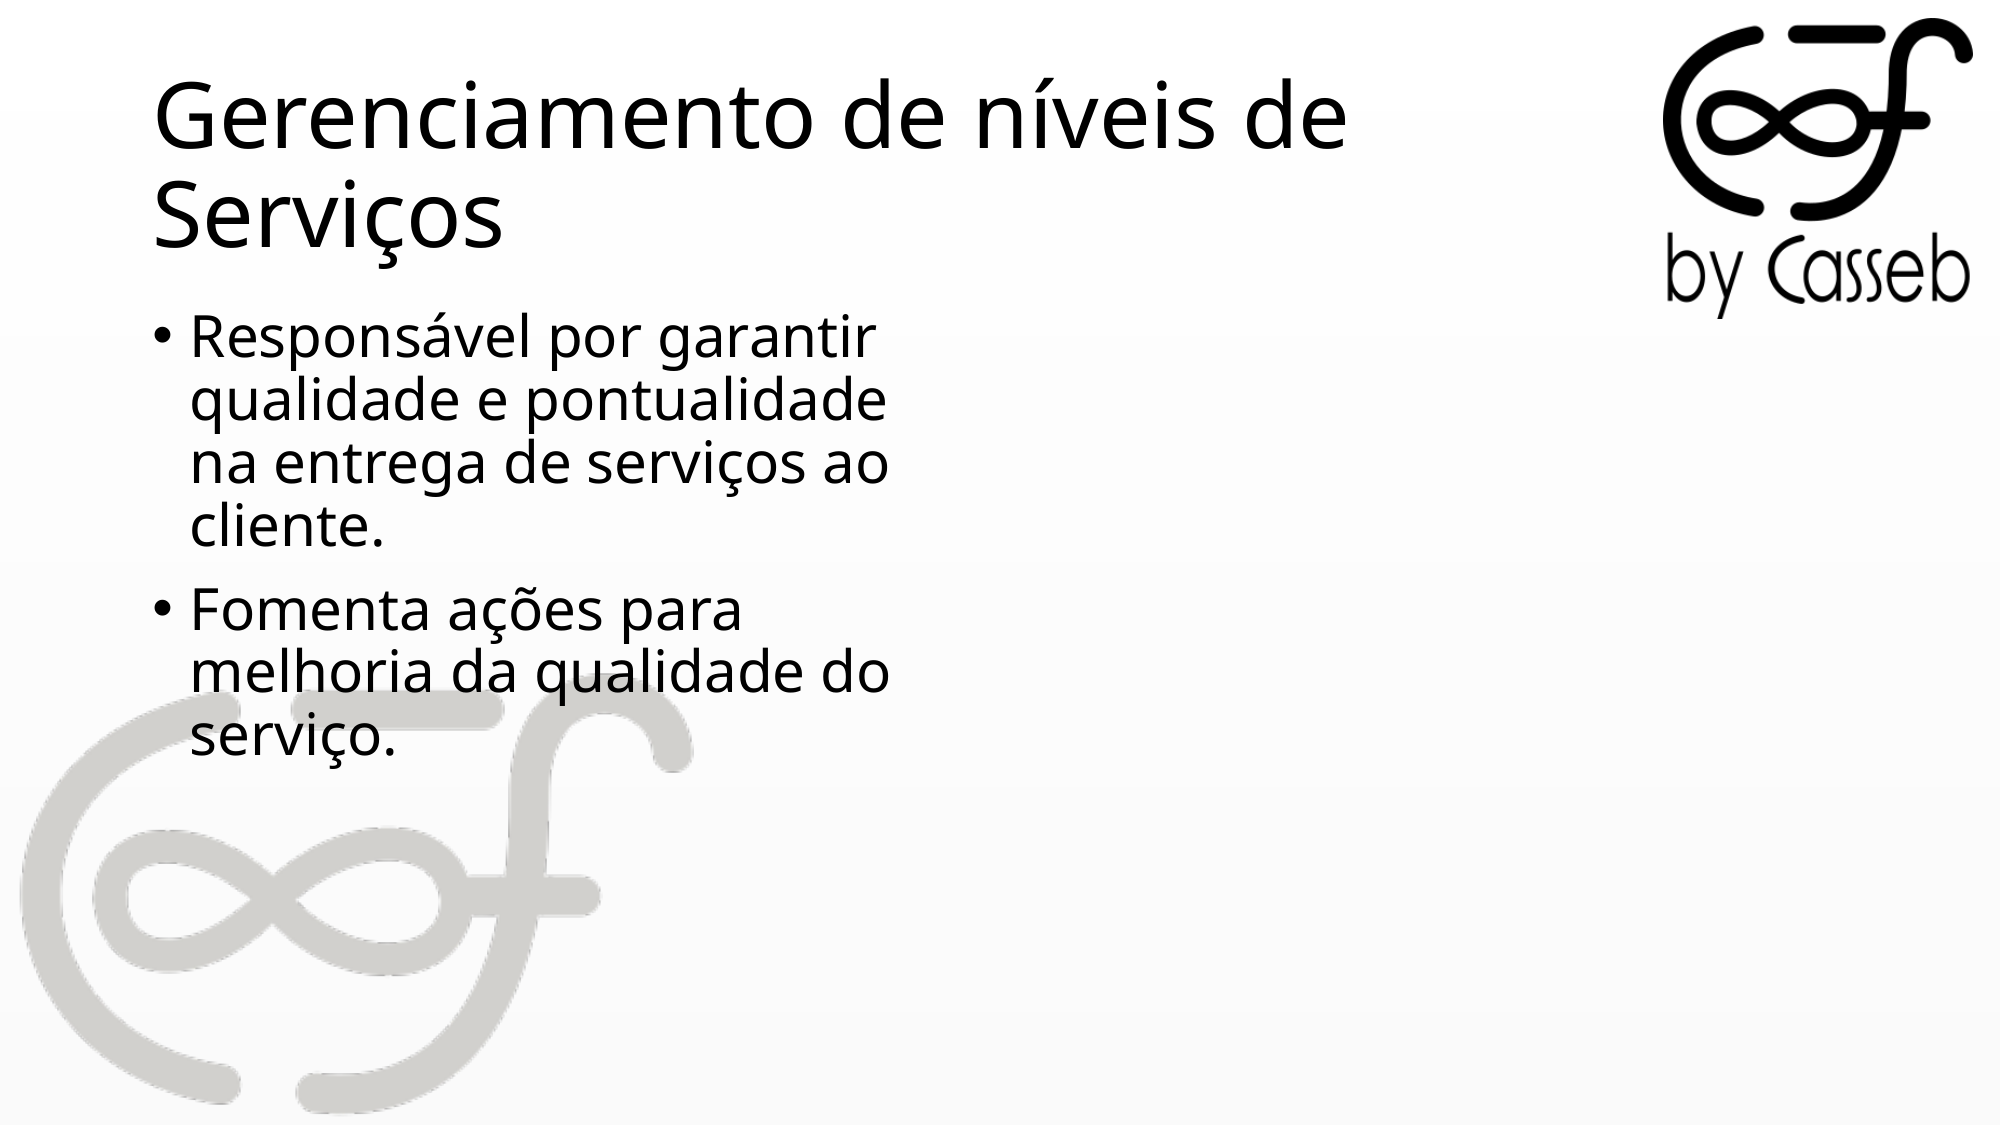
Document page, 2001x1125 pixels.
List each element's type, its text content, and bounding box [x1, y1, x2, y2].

title Gerenciamento de níveis de Serviços [137, 59, 1660, 278]
list Responsável por garantir qualidade e pontualidade na entrega de serviços ao cliente. Fomenta ações para melhoria da qualidade do serviço. [137, 299, 988, 1014]
picture [0, 539, 715, 1125]
picture [1663, 18, 1973, 319]
